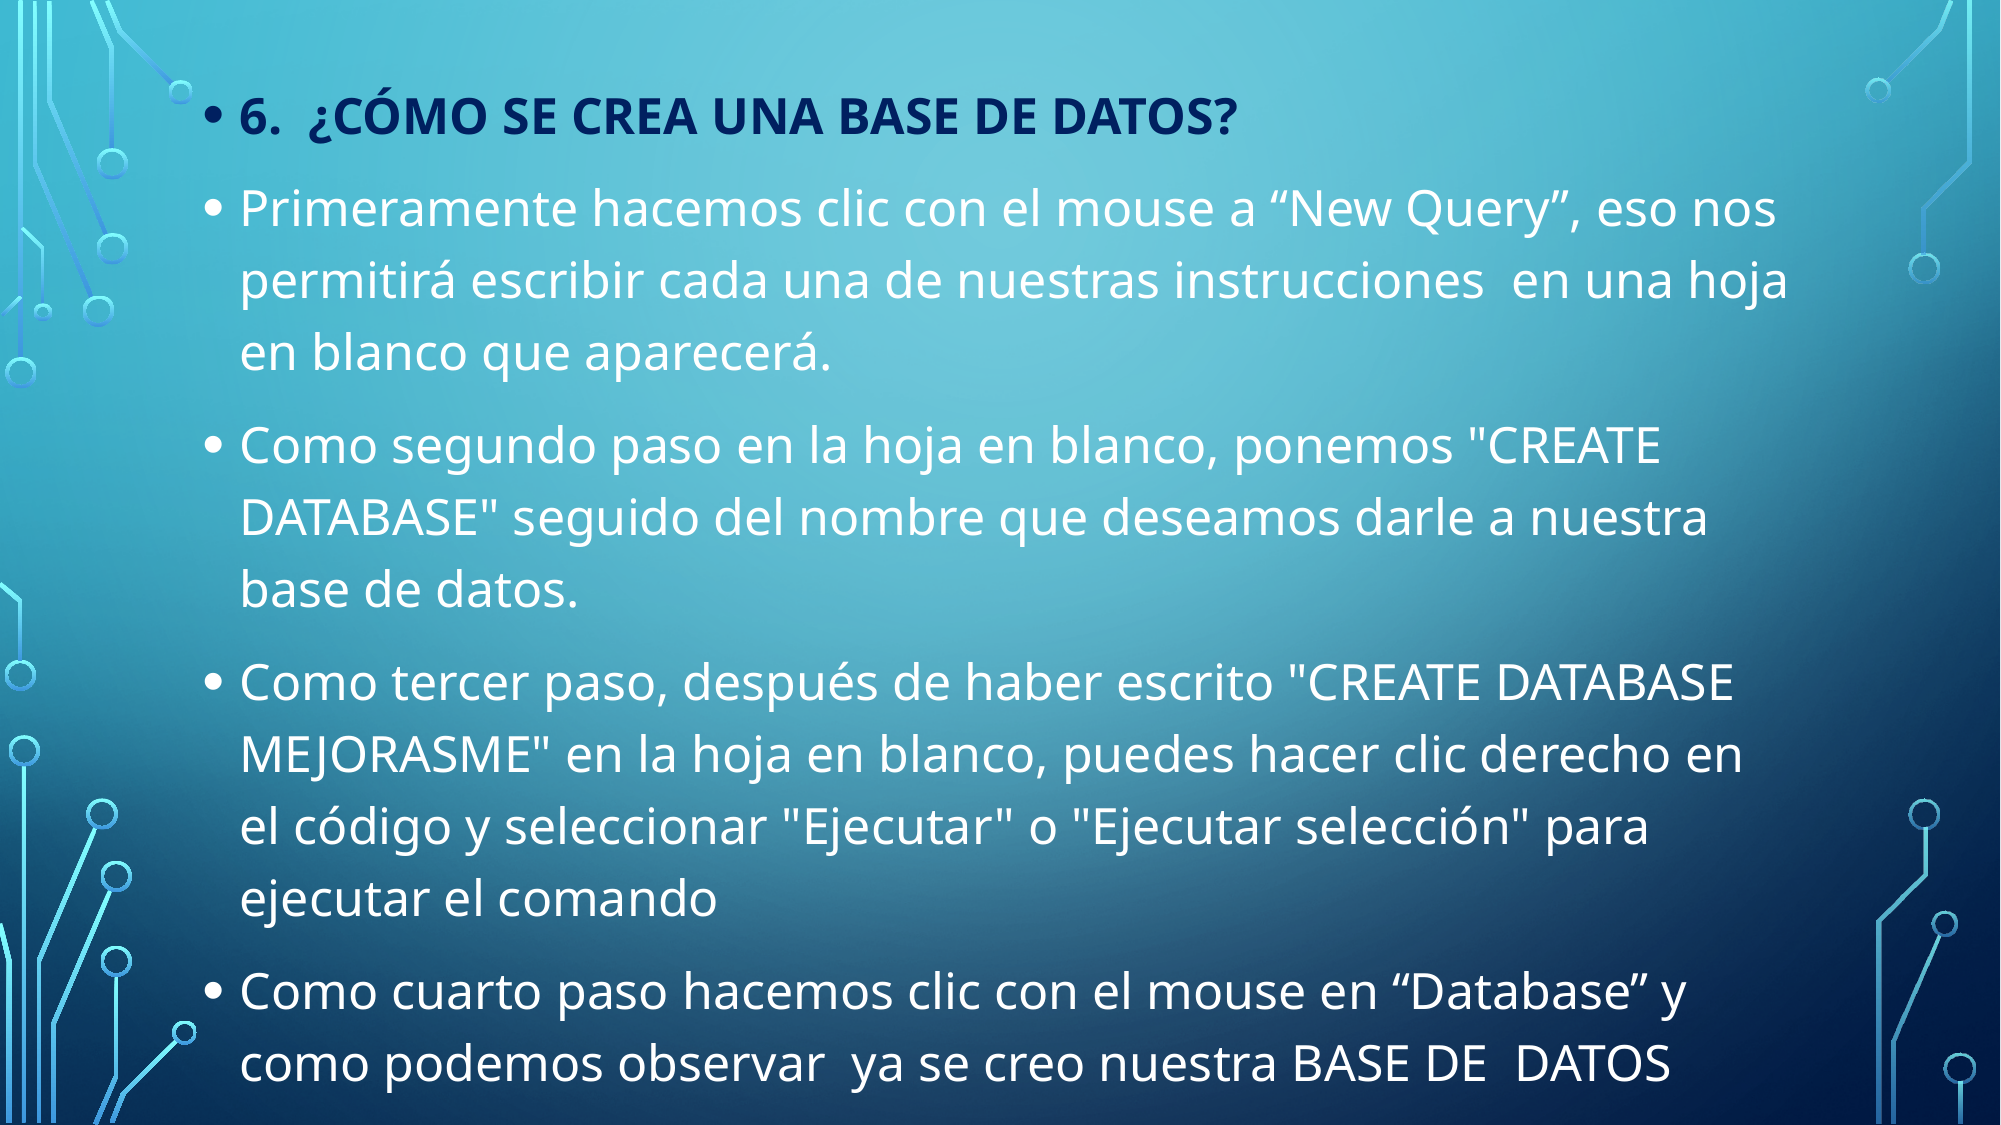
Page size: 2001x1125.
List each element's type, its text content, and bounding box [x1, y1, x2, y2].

list 6. ¿CÓMO SE CREA UNA BASE DE DATOS? Primeramente hacemos clic con el mouse a “New Query”, eso nos permitirá escribir cada una de nuestras instrucciones en una hoja en blanco que aparecerá. Como segundo paso en la hoja en blanco, ponemos "CREATE DATABASE" seguido del nombre que deseamos darle a nuestra base de datos. Como tercer paso, después de haber escrito "CREATE DATABASE MEJORASME" en la hoja en blanco, puedes hacer clic derecho en el código y seleccionar "Ejecutar" o "Ejecutar selección" para ejecutar el comando Como cuarto paso hacemos clic con el mouse en “Database” y como podemos observar ya se creo nuestra BASE DE DATOS [187, 64, 1813, 950]
